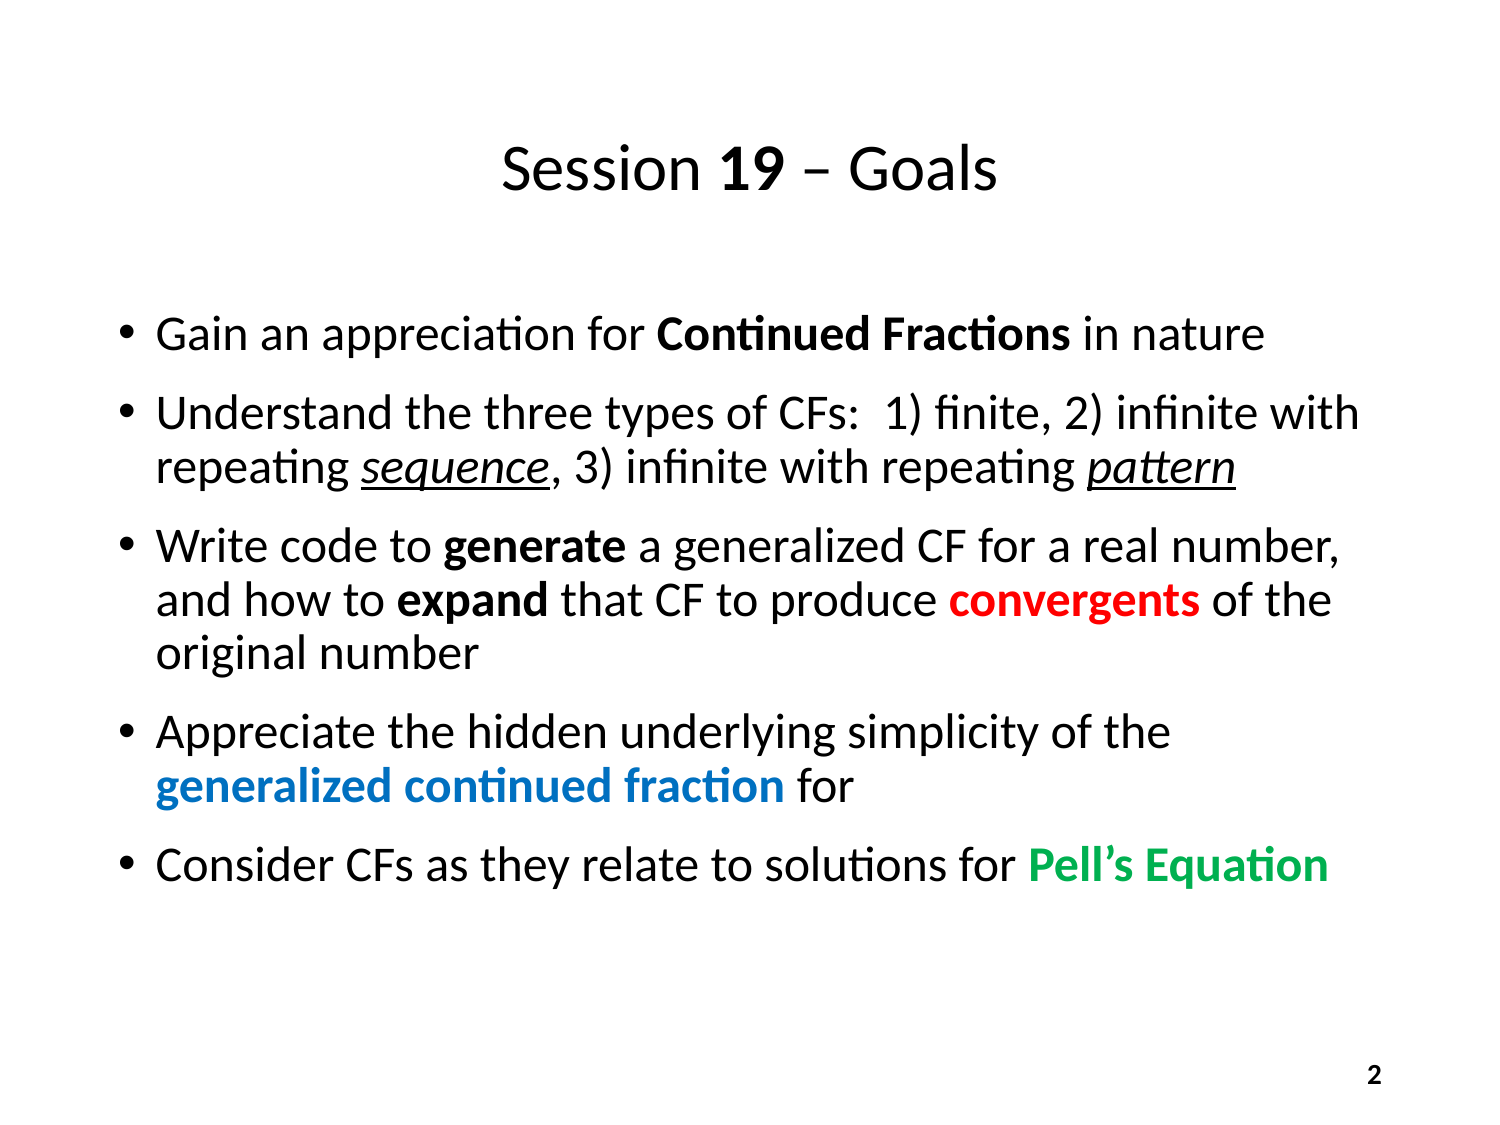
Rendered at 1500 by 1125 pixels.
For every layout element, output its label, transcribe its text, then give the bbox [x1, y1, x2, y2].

title Session 19 – Goals [103, 59, 1397, 278]
slide_number 2 [1059, 1042, 1397, 1103]
